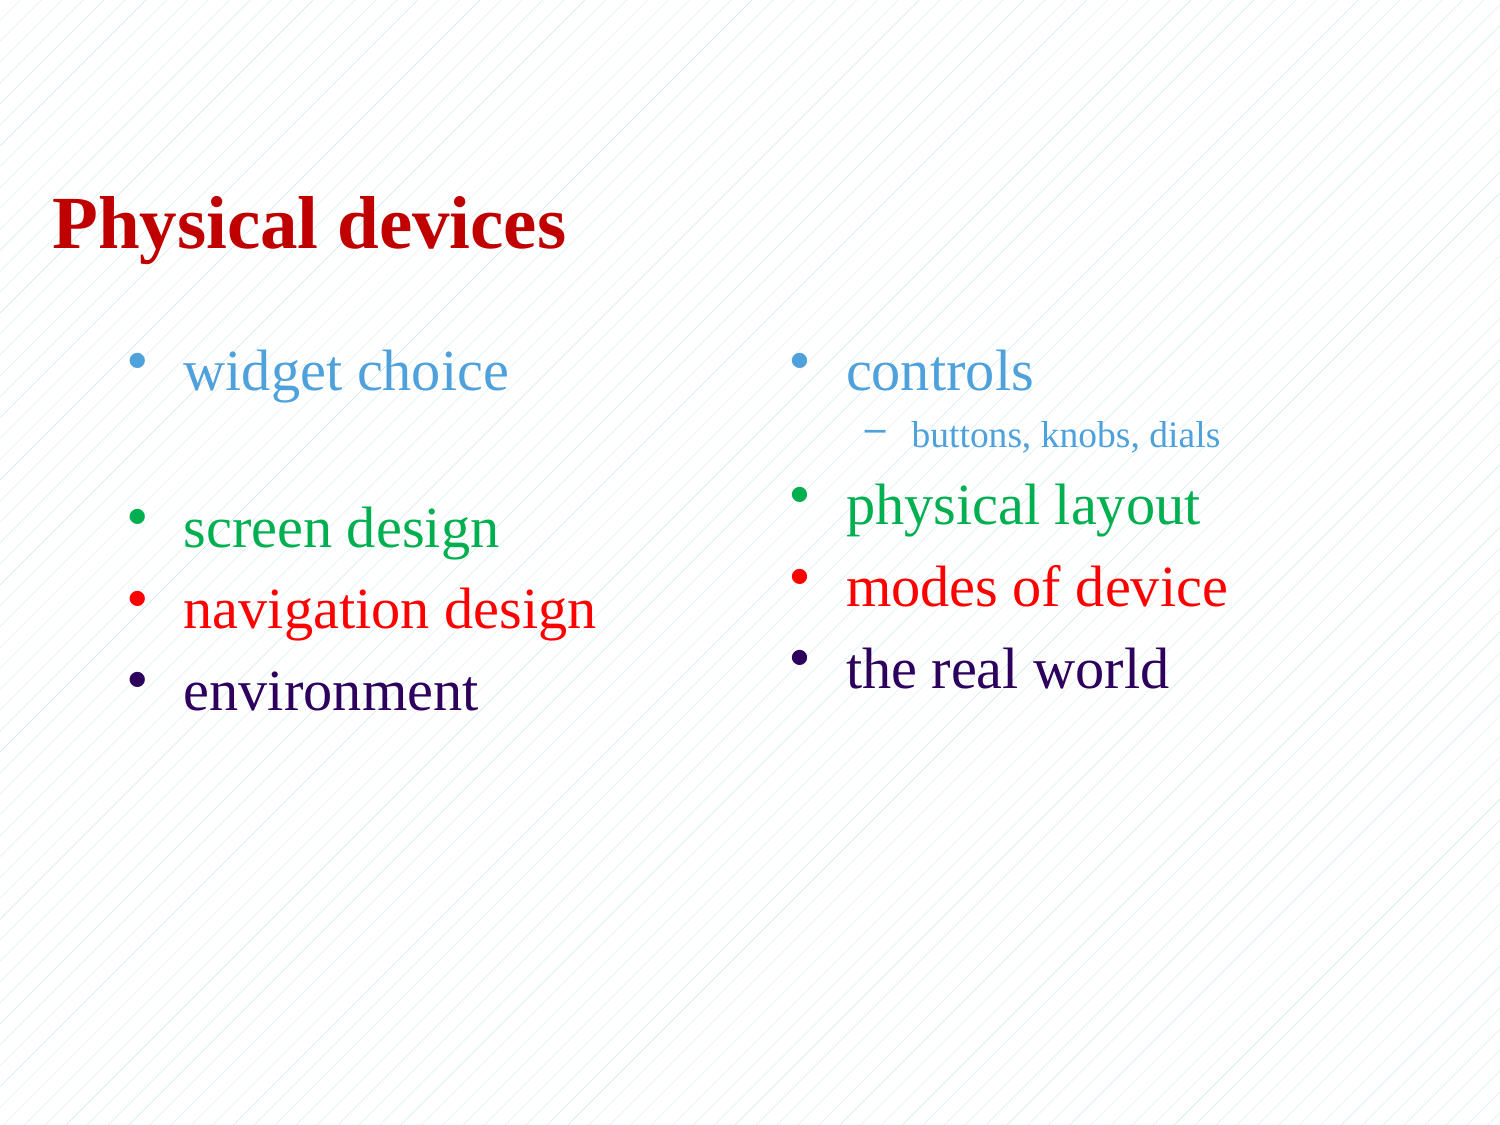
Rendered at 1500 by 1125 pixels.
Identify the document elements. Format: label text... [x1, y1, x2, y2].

list widget choice screen design navigation design environment [112, 324, 750, 1000]
text_box controls buttons, knobs, dials physical layout modes of device the real world [774, 324, 1413, 1000]
title Physical devices [37, 149, 1163, 288]
